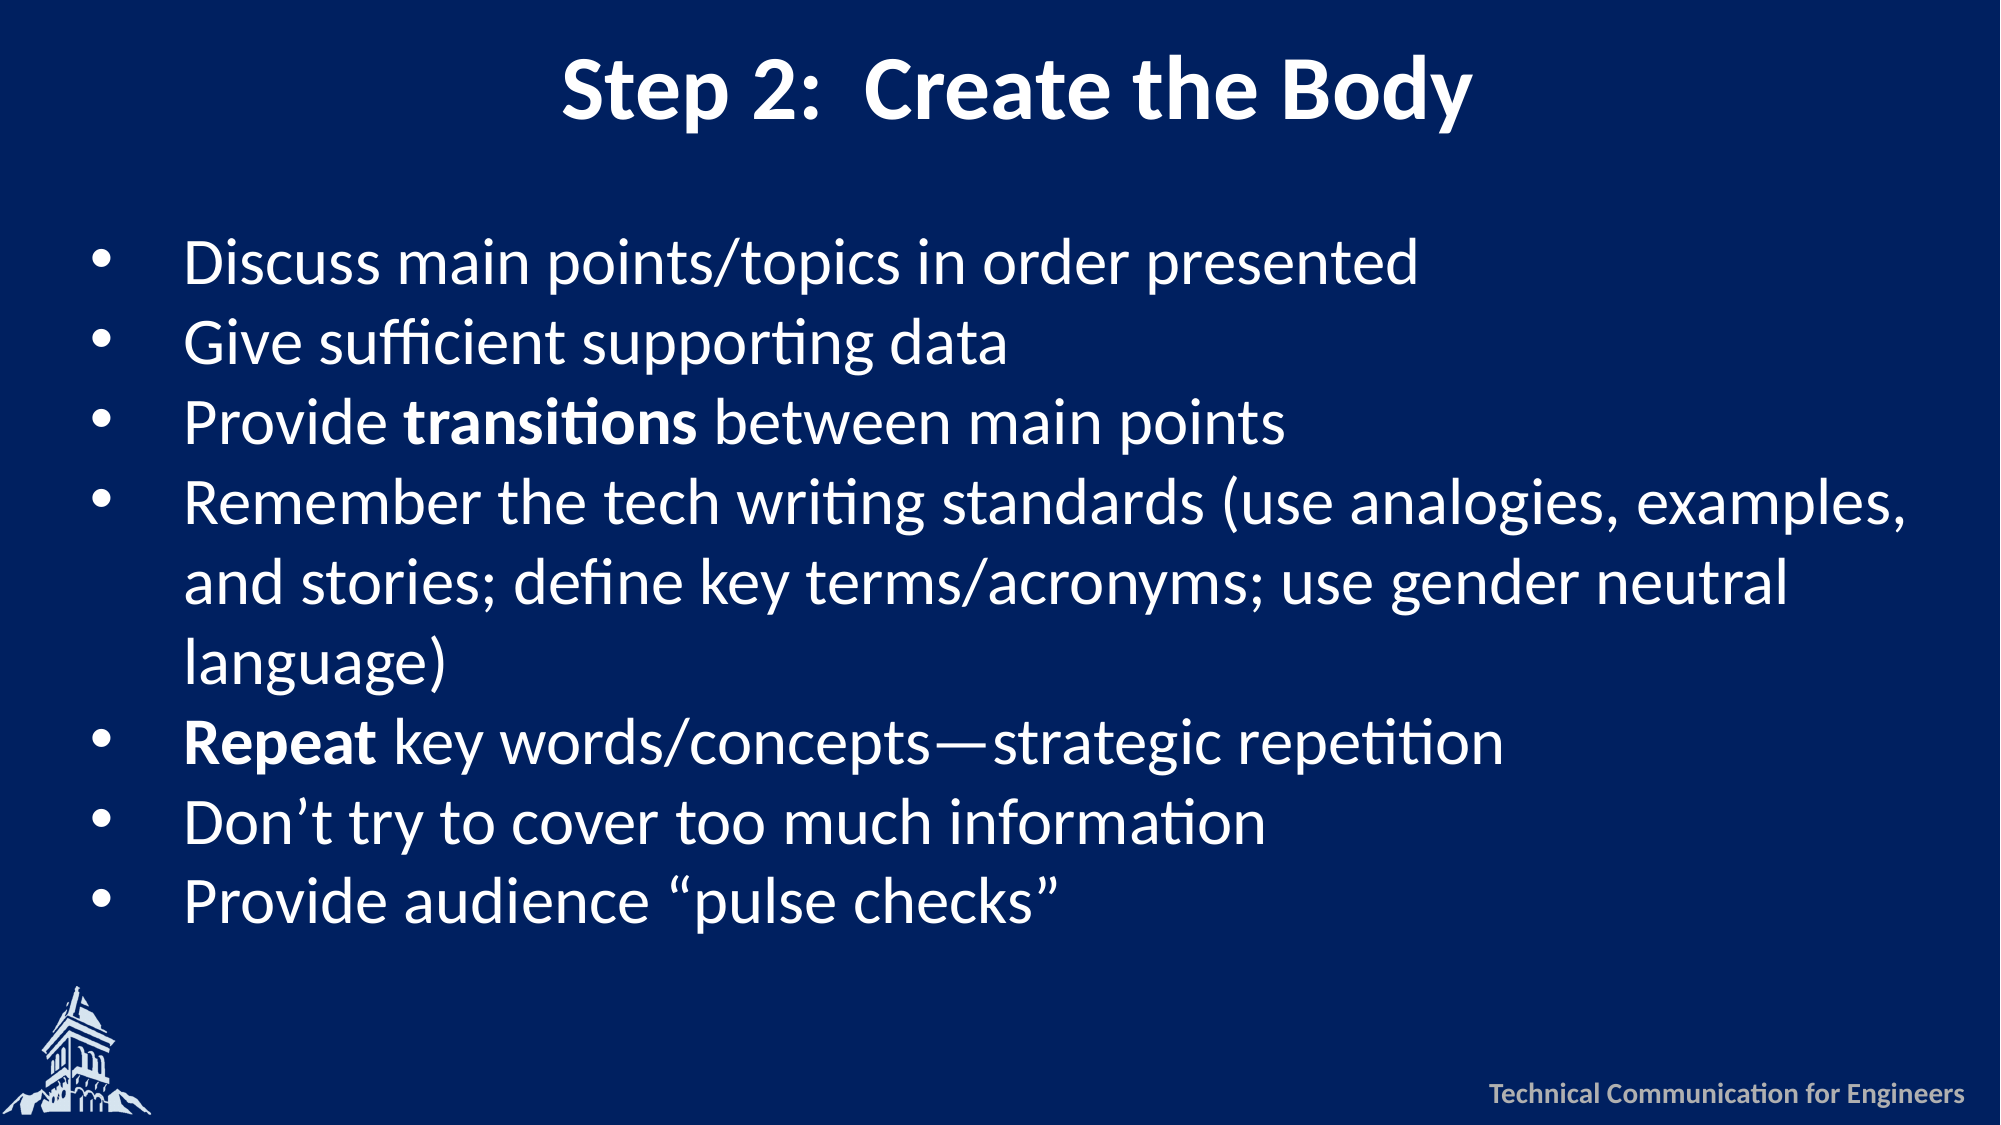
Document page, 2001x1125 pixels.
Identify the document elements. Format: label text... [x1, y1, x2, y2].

text_box Step 2: Create the Body Discuss main points/topics in order presented Give sufficient supporting data Provide transitions between main points Remember the tech writing standards (use analogies, examples, and stories; define key terms/acronyms; use gender neutral language) Repeat key words/concepts—strategic repetition Don’t try to cover too much information Provide audience “pulse checks” [74, 20, 1963, 1025]
text_box Technical Communication for Engineers [1474, 1067, 1981, 1117]
picture [0, 986, 152, 1118]
